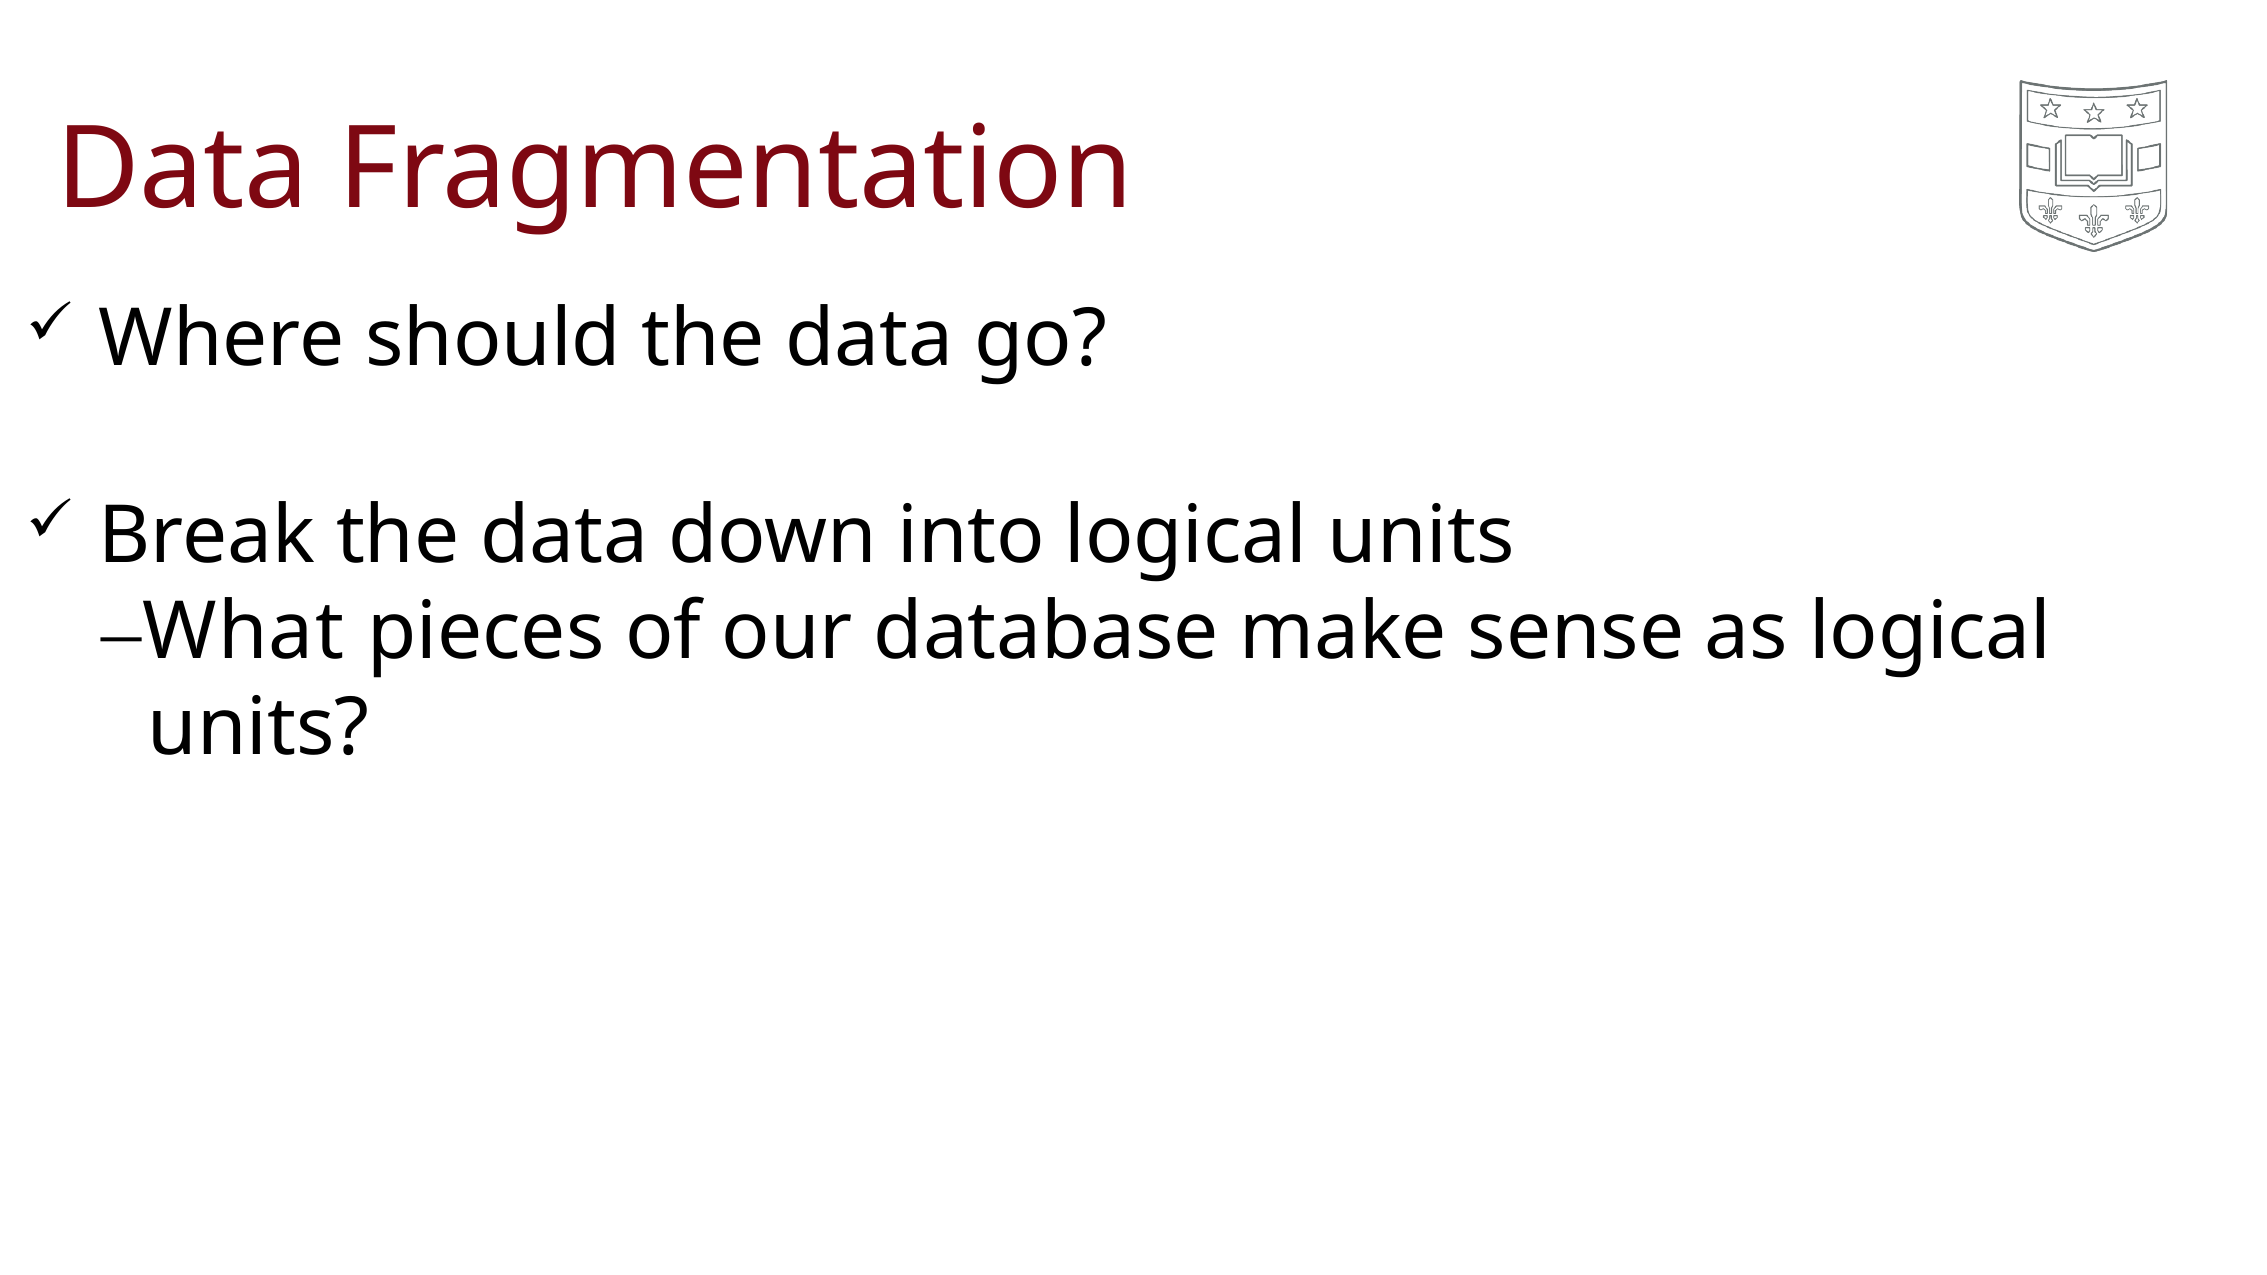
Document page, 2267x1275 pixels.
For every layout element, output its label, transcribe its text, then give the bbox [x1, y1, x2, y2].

text_box Where should the data go? Break the data down into logical units –What pieces of our database make sense as logical units? [23, 283, 2205, 771]
picture [2019, 80, 2168, 252]
title Data Fragmentation [54, 90, 1206, 283]
